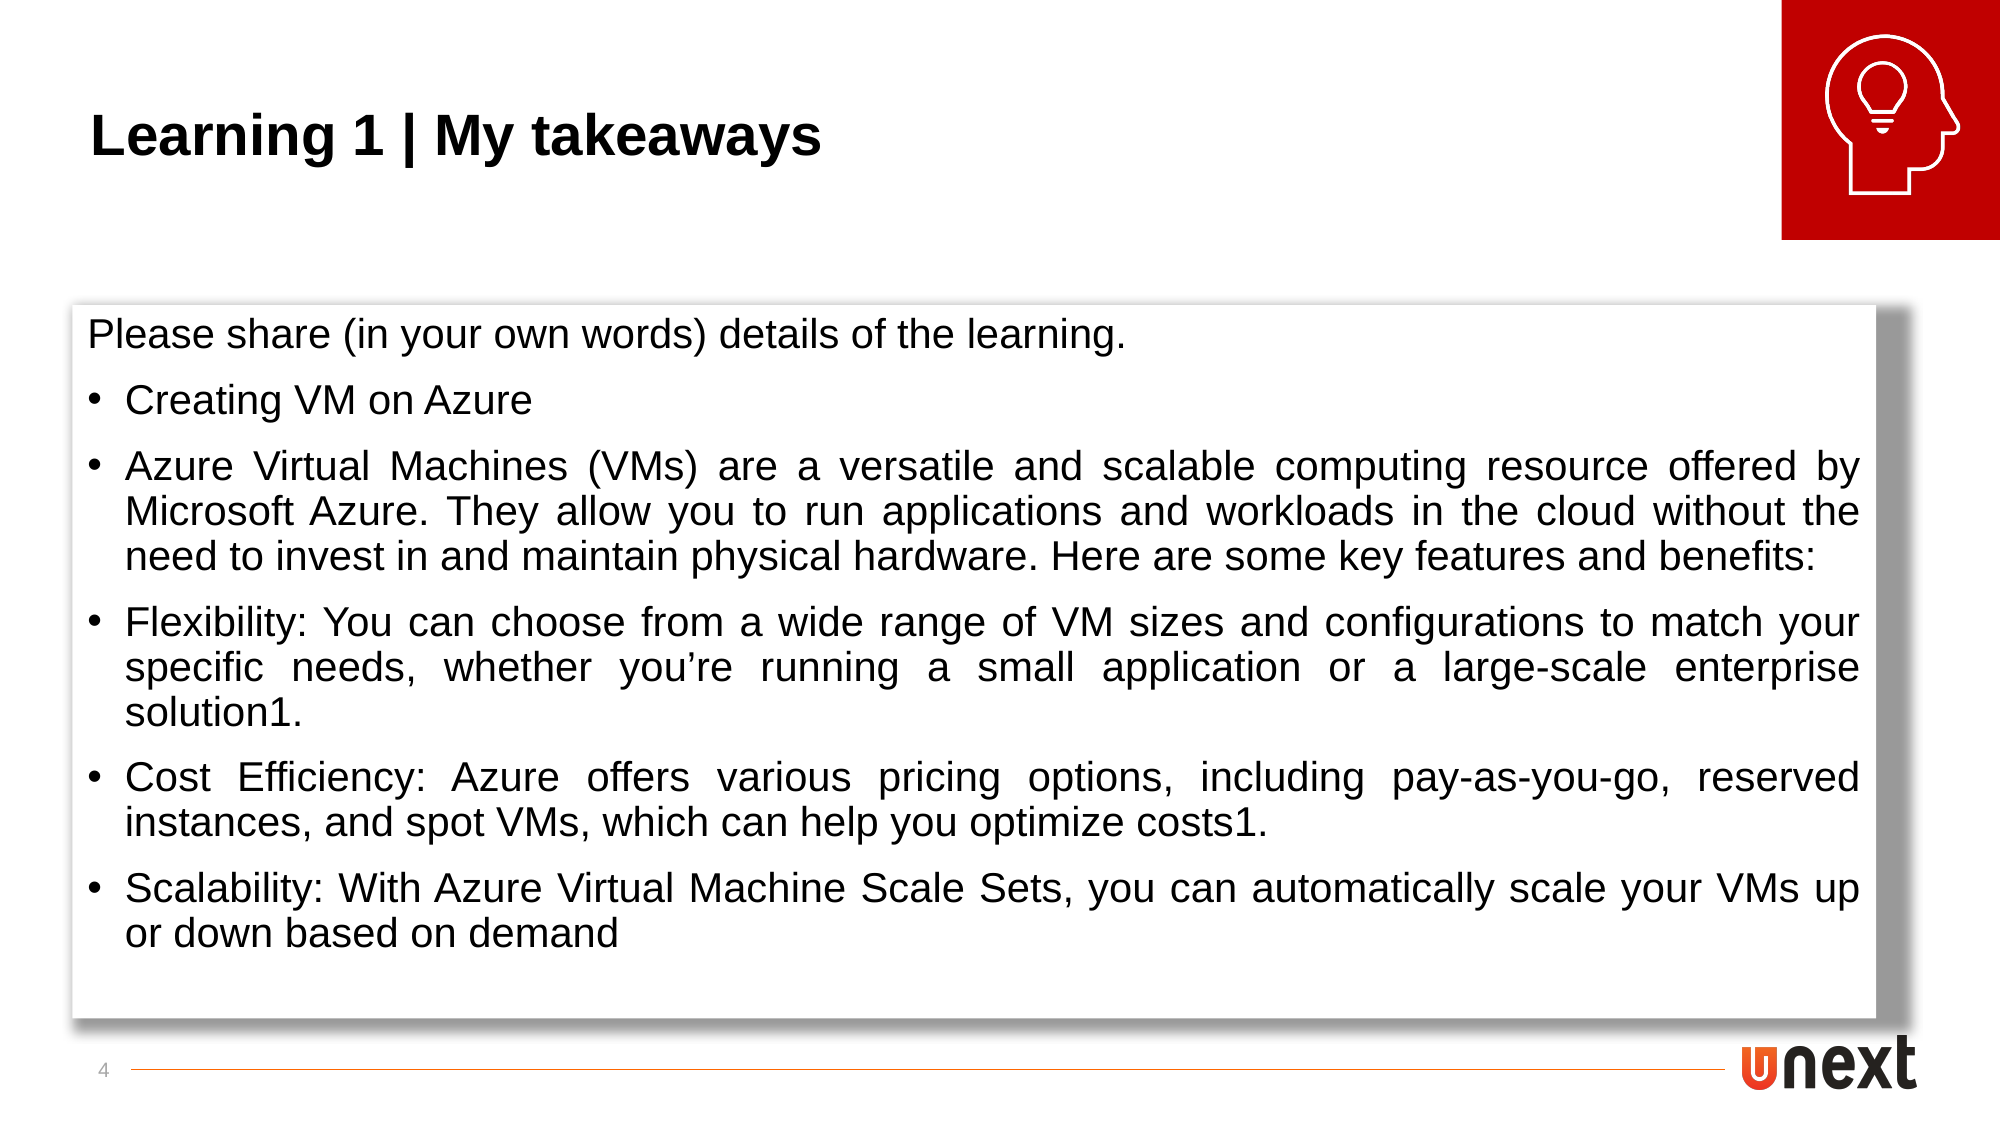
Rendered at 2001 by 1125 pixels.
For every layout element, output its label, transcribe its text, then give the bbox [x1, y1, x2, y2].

title Learning 1 | My takeaways [76, 78, 1797, 196]
text_box Please share (in your own words) details of the learning. Creating VM on Azure Azure Virtual Machines (VMs) are a versatile and scalable computing resource offered by Microsoft Azure. They allow you to run applications and workloads in the cloud without the need to invest in and maintain physical hardware. Here are some key features and benefits: Flexibility: You can choose from a wide range of VM sizes and configurations to match your specific needs, whether you’re running a small application or a large-scale enterprise solution1. Cost Efficiency: Azure offers various pricing options, including pay-as-you-go, reserved instances, and spot VMs, which can help you optimize costs1. Scalability: With Azure Virtual Machine Scale Sets, you can automatically scale your VMs up or down based on demand [72, 305, 1877, 1019]
picture [1797, 23, 1988, 214]
slide_number 4 [48, 1047, 110, 1091]
picture [1742, 1035, 1917, 1090]
text_box [1781, 0, 2000, 241]
